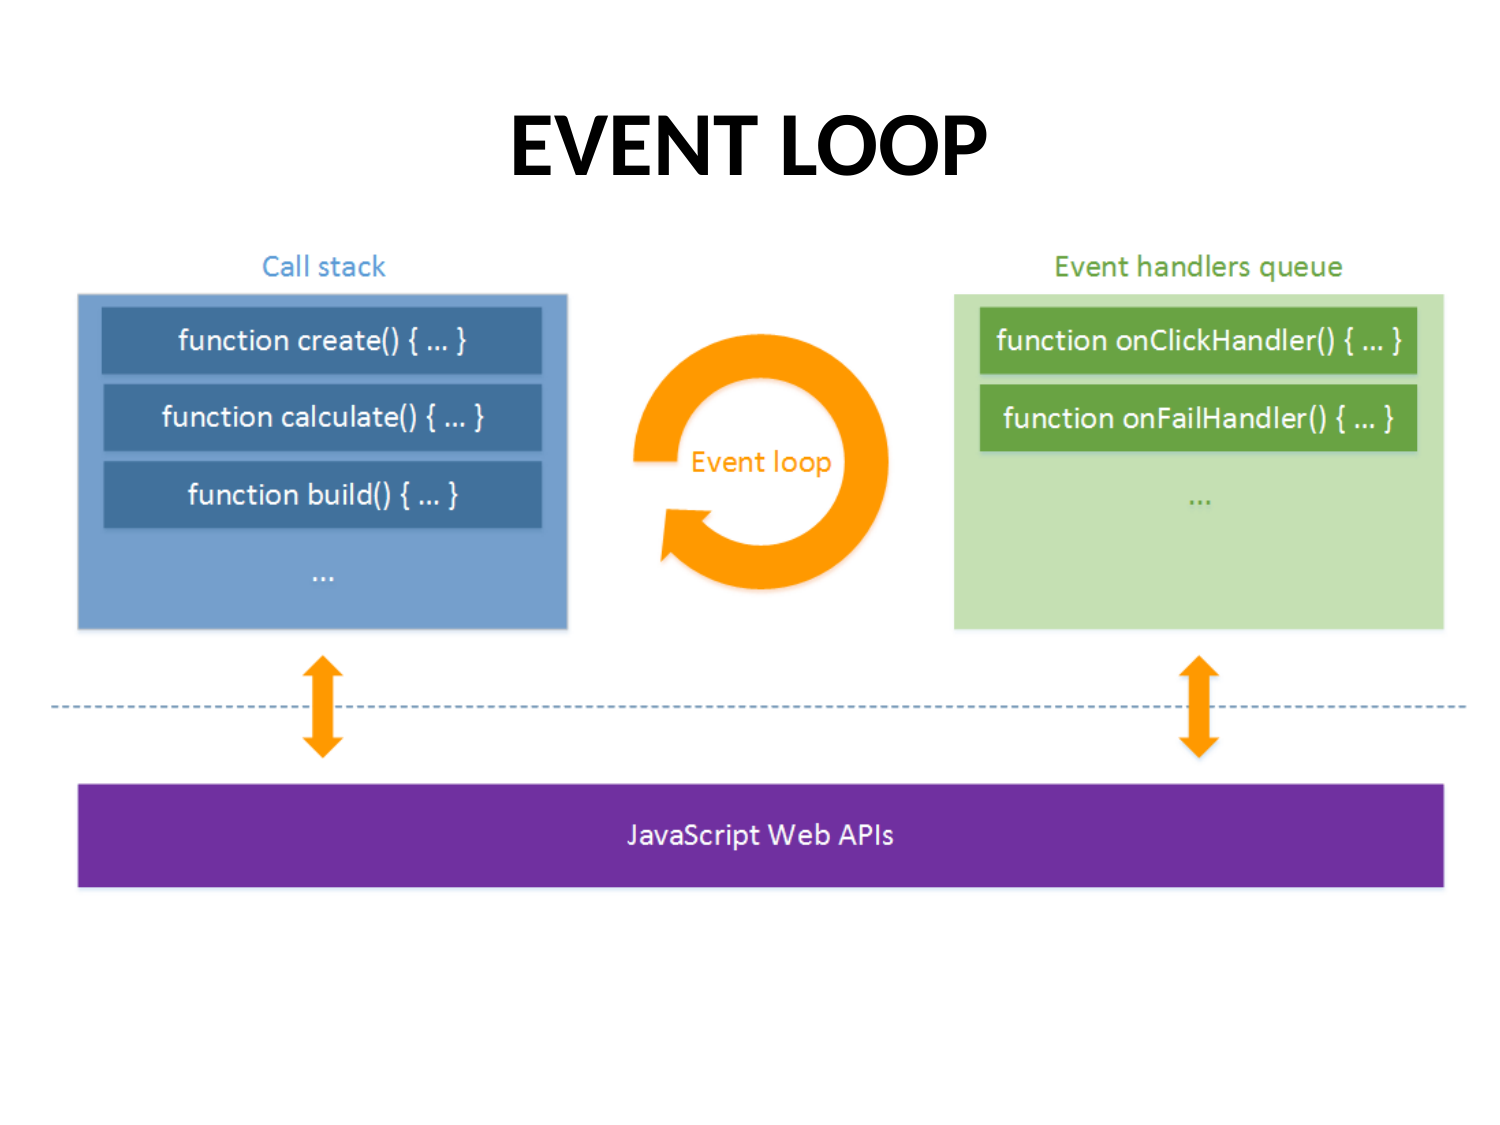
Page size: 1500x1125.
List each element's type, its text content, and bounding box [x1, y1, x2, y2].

picture [49, 237, 1472, 897]
text_box EVENT LOOP [74, 45, 1425, 233]
